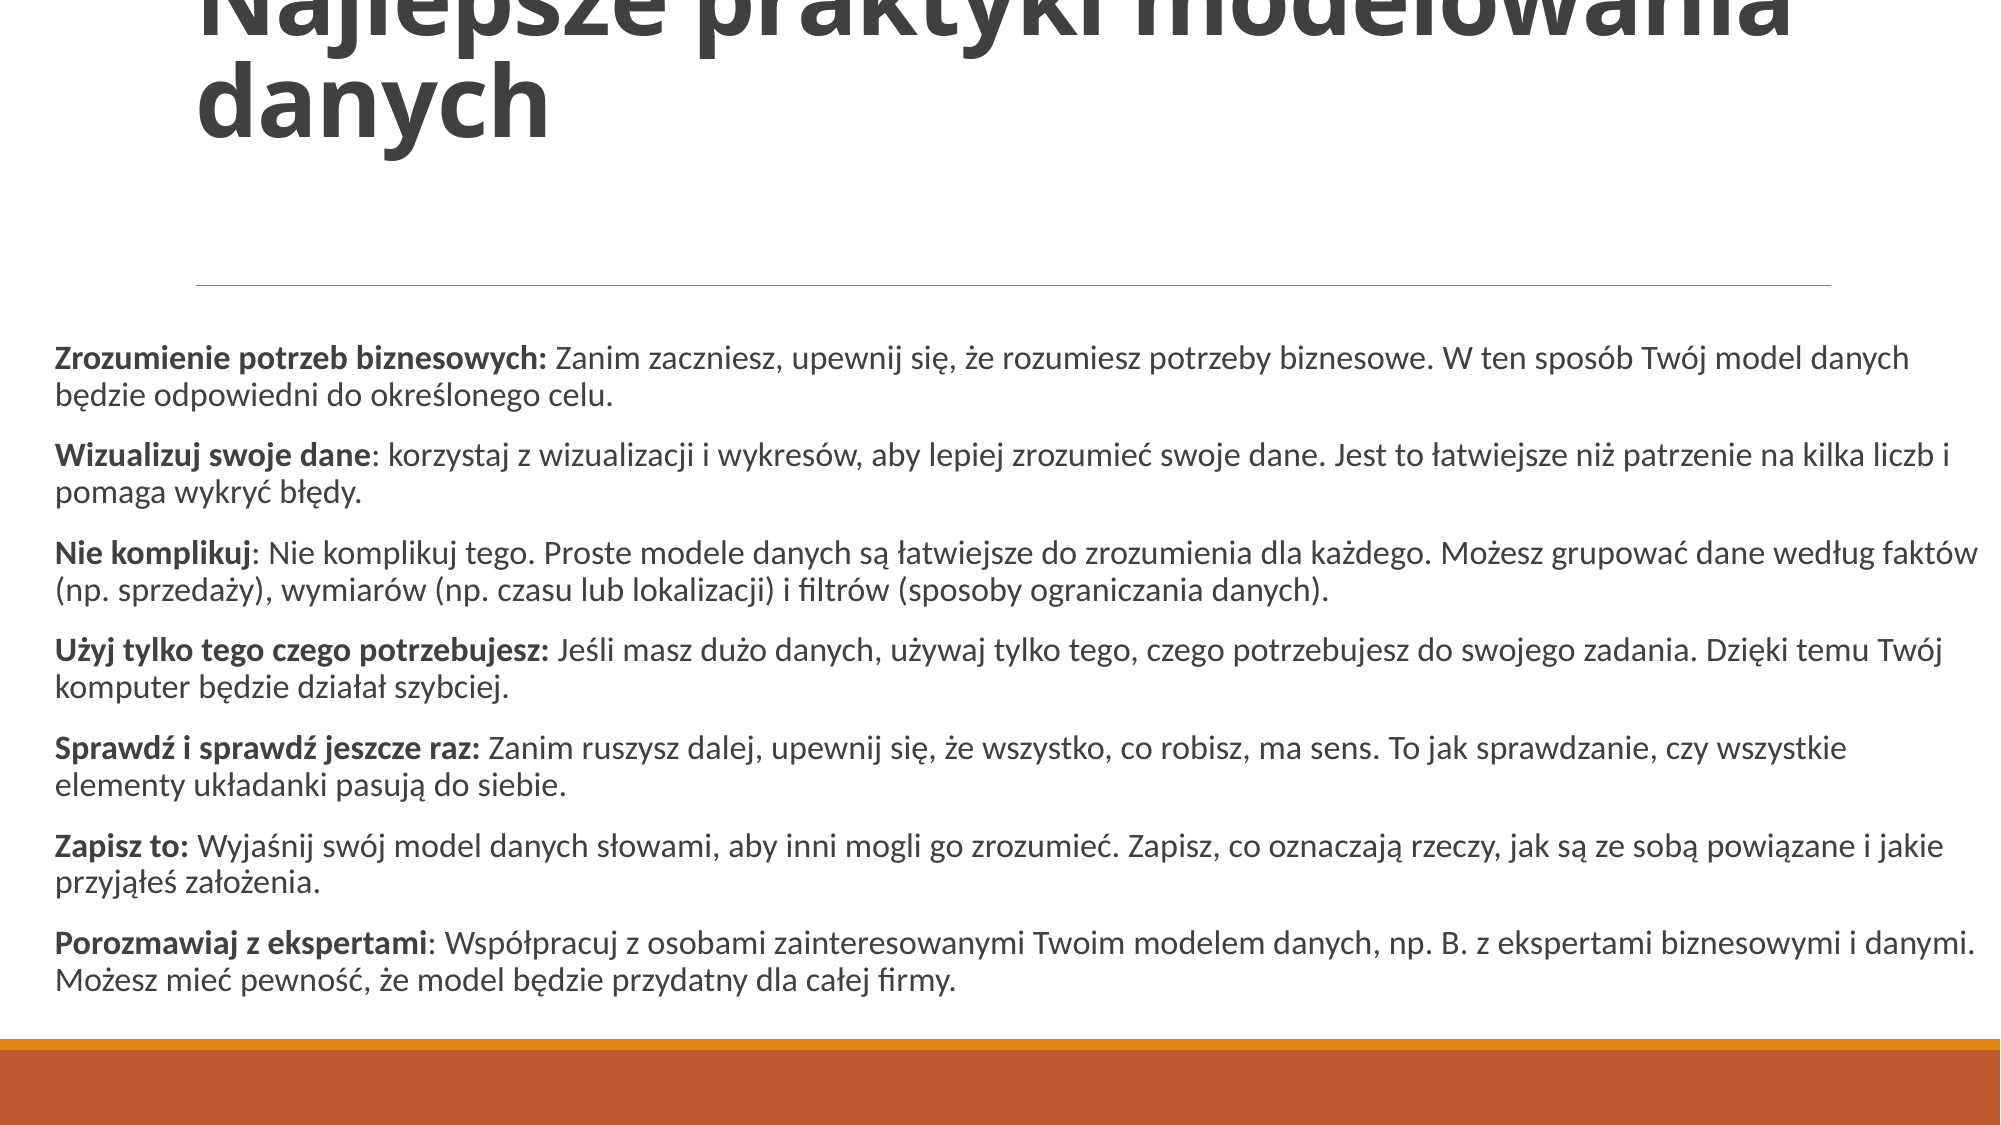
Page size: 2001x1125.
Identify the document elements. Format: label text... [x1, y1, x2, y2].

title Najlepsze praktyki modelowania danych [180, 47, 1830, 285]
list Zrozumienie potrzeb biznesowych: Zanim zaczniesz, upewnij się, że rozumiesz potrzeby biznesowe. W ten sposób Twój model danych będzie odpowiedni do określonego celu. Wizualizuj swoje dane: korzystaj z wizualizacji i wykresów, aby lepiej zrozumieć swoje dane. Jest to łatwiejsze niż patrzenie na kilka liczb i pomaga wykryć błędy. Nie komplikuj: Nie komplikuj tego. Proste modele danych są łatwiejsze do zrozumienia dla każdego. Możesz grupować dane według faktów (np. sprzedaży), wymiarów (np. czasu lub lokalizacji) i filtrów (sposoby ograniczania danych). Użyj tylko tego czego potrzebujesz: Jeśli masz dużo danych, używaj tylko tego, czego potrzebujesz do swojego zadania. Dzięki temu Twój komputer będzie działał szybciej. Sprawdź i sprawdź jeszcze raz: Zanim ruszysz dalej, upewnij się, że wszystko, co robisz, ma sens. To jak sprawdzanie, czy wszystkie elementy układanki pasują do siebie. Zapisz to: Wyjaśnij swój model danych słowami, aby inni mogli go zrozumieć. Zapisz, co oznaczają rzeczy, jak są ze sobą powiązane i jakie przyjąłeś założenia. Porozmawiaj z ekspertami: Współpracuj z osobami zainteresowanymi Twoim modelem danych, np. B. z ekspertami biznesowymi i danymi. Możesz mieć pewność, że model będzie przydatny dla całej firmy. [41, 332, 1981, 1009]
